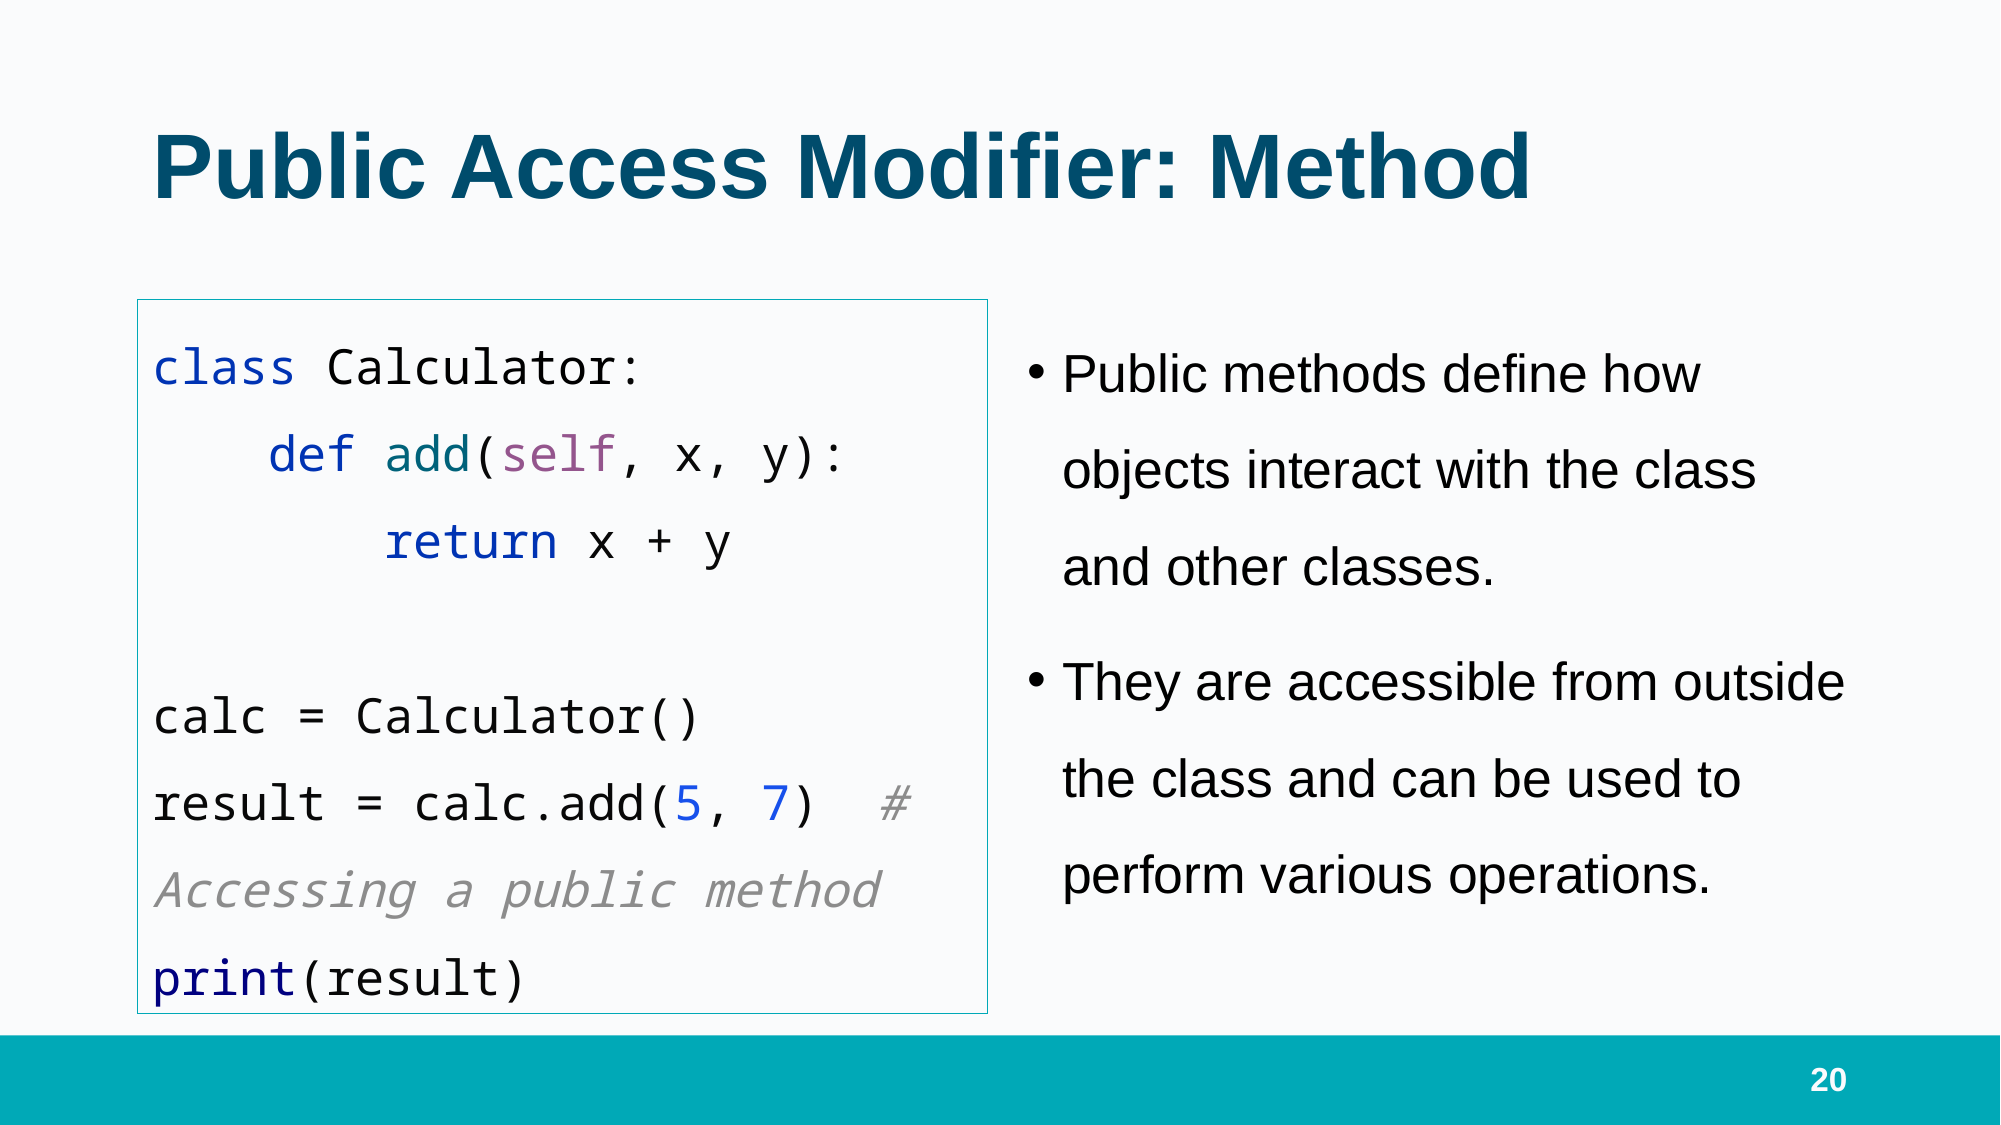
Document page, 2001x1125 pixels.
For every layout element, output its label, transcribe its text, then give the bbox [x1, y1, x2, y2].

slide_number 20 [1412, 1047, 1863, 1108]
list class Calculator: def add(self, x, y): return x + y calc = Calculator() result = calc.add(5, 7) # Accessing a public method print(result) [137, 299, 988, 1014]
title Public Access Modifier: Method [137, 59, 1863, 278]
list Public methods define how objects interact with the class and other classes. They are accessible from outside the class and can be used to perform various operations. [1012, 299, 1863, 1014]
